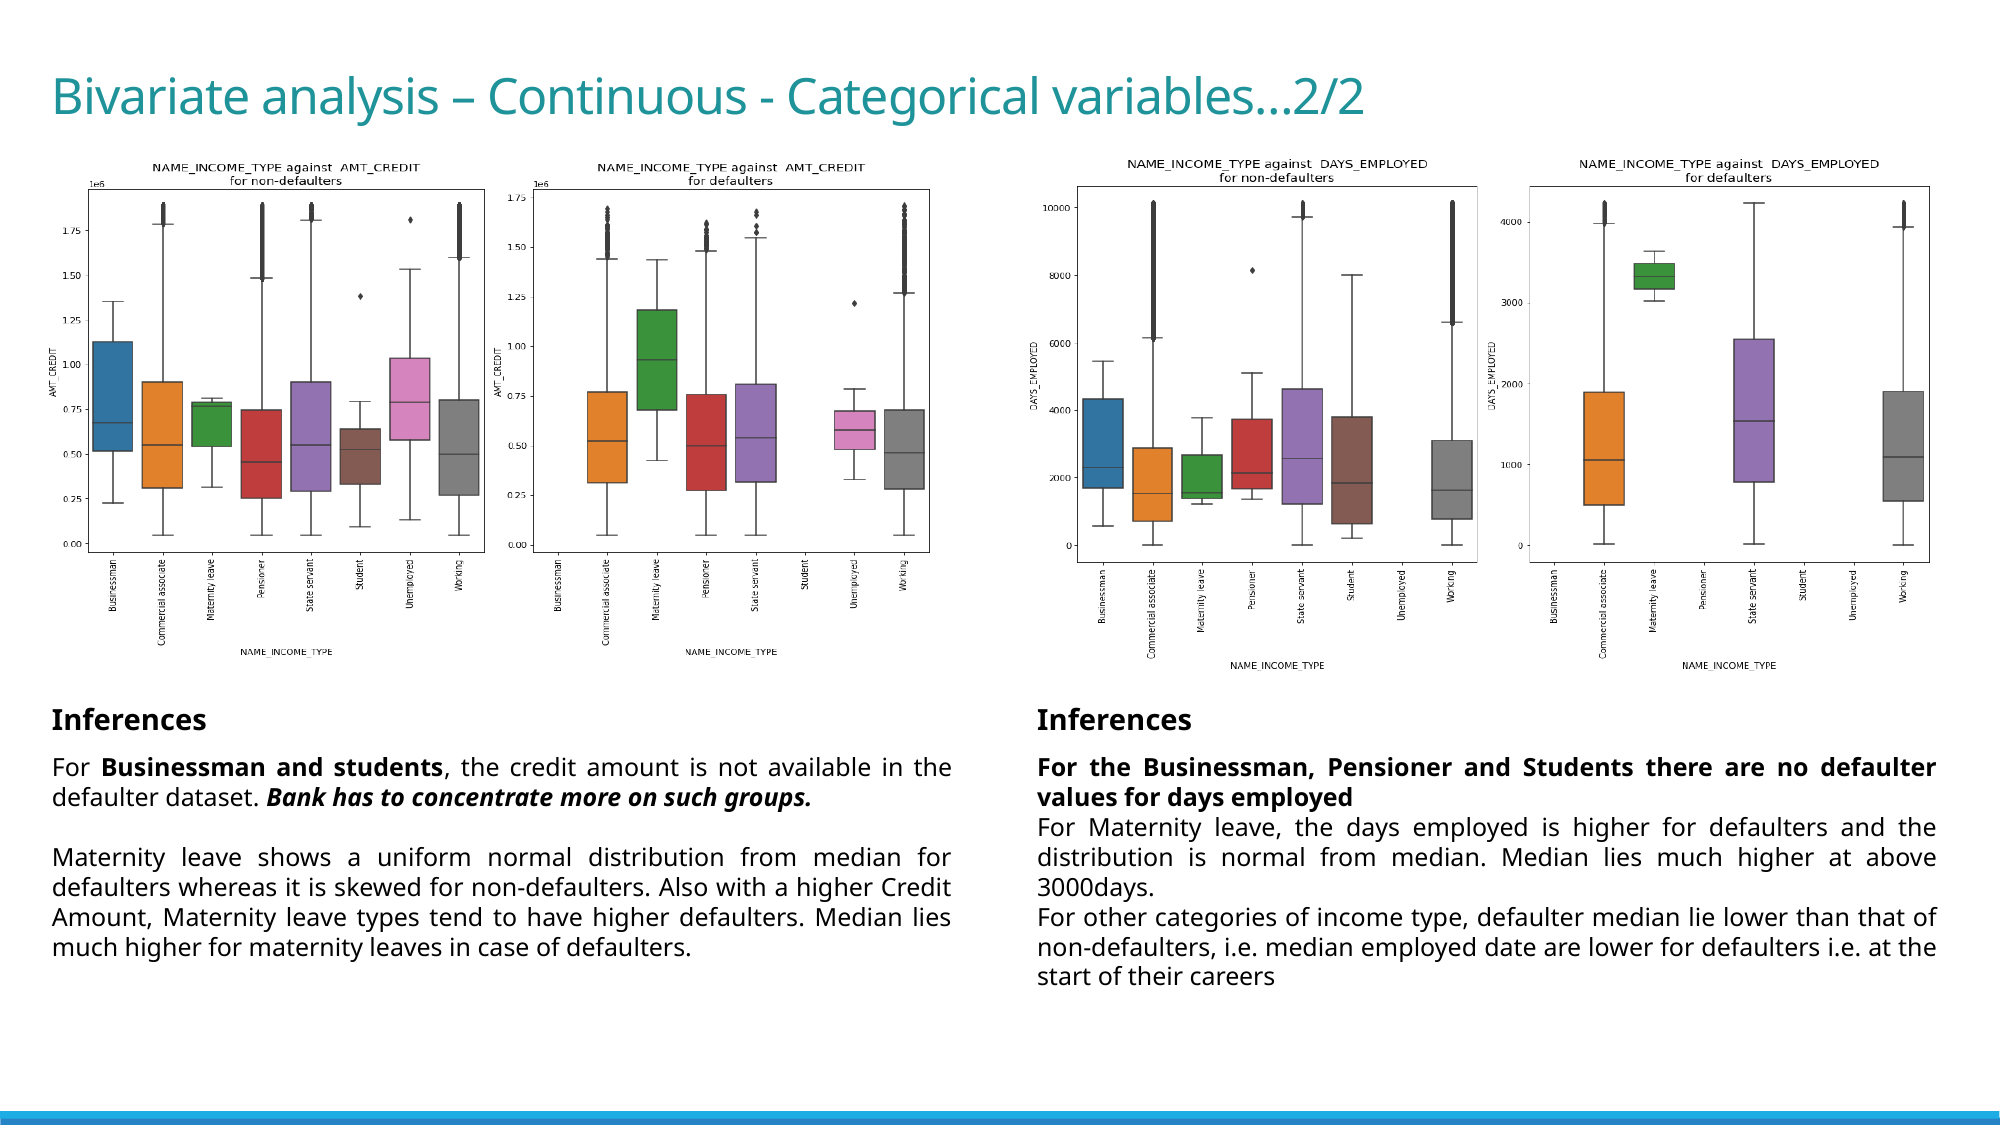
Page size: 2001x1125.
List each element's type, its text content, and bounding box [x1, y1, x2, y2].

text_box Bivariate analysis – Continuous - Categorical variables…2/2 [37, 66, 1919, 164]
text_box Inferences For Businessman and students, the credit amount is not available in the defaulter dataset. Bank has to concentrate more on such groups. Maternity leave shows a uniform normal distribution from median for defaulters whereas it is skewed for non-defaulters. Also with a higher Credit Amount, Maternity leave types tend to have higher defaulters. Median lies much higher for maternity leaves in case of defaulters. [37, 694, 968, 969]
text_box Inferences For the Businessman, Pensioner and Students there are no defaulter values for days employed For Maternity leave, the days employed is higher for defaulters and the distribution is normal from median. Median lies much higher at above 3000days. For other categories of income type, defaulter median lie lower than that of non-defaulters, i.e. median employed date are lower for defaulters i.e. at the start of their careers [1022, 694, 1953, 999]
picture [1021, 153, 1934, 676]
picture [41, 156, 934, 662]
